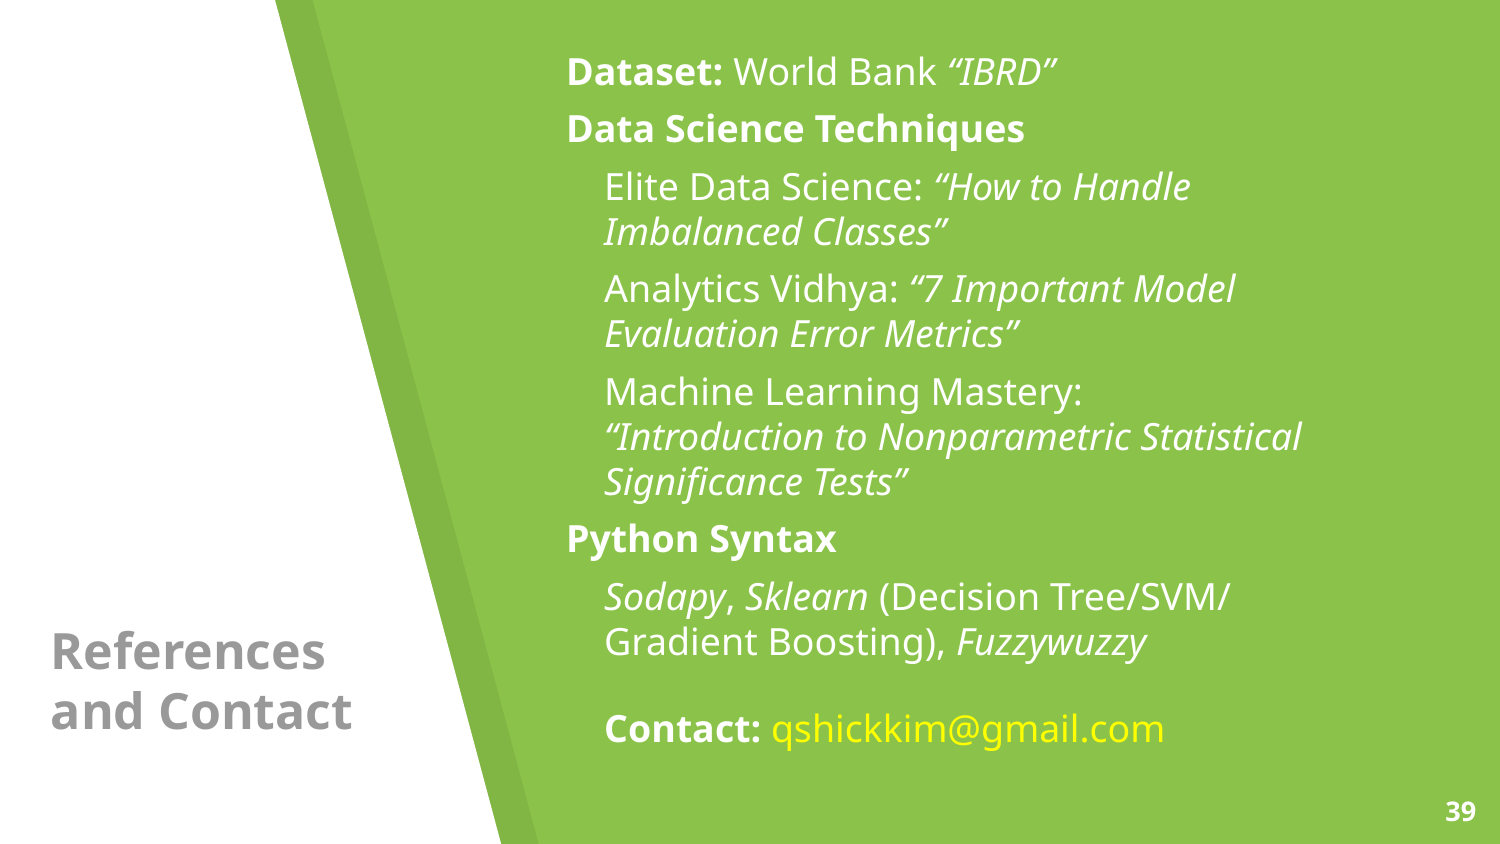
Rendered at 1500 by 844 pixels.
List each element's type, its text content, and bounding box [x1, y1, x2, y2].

text_box Dataset: World Bank “IBRD” Data Science Techniques Elite Data Science: “How to Handle Imbalanced Classes” Analytics Vidhya: “7 Important Model Evaluation Error Metrics” Machine Learning Mastery: “Introduction to Nonparametric Statistical Significance Tests” Python Syntax Sodapy, Sklearn (Decision Tree/SVM/ Gradient Boosting), Fuzzywuzzy Contact: qshickkim@gmail.com [551, 32, 1326, 806]
title References and Contact [35, 604, 390, 755]
slide_number 39 [1401, 779, 1492, 844]
